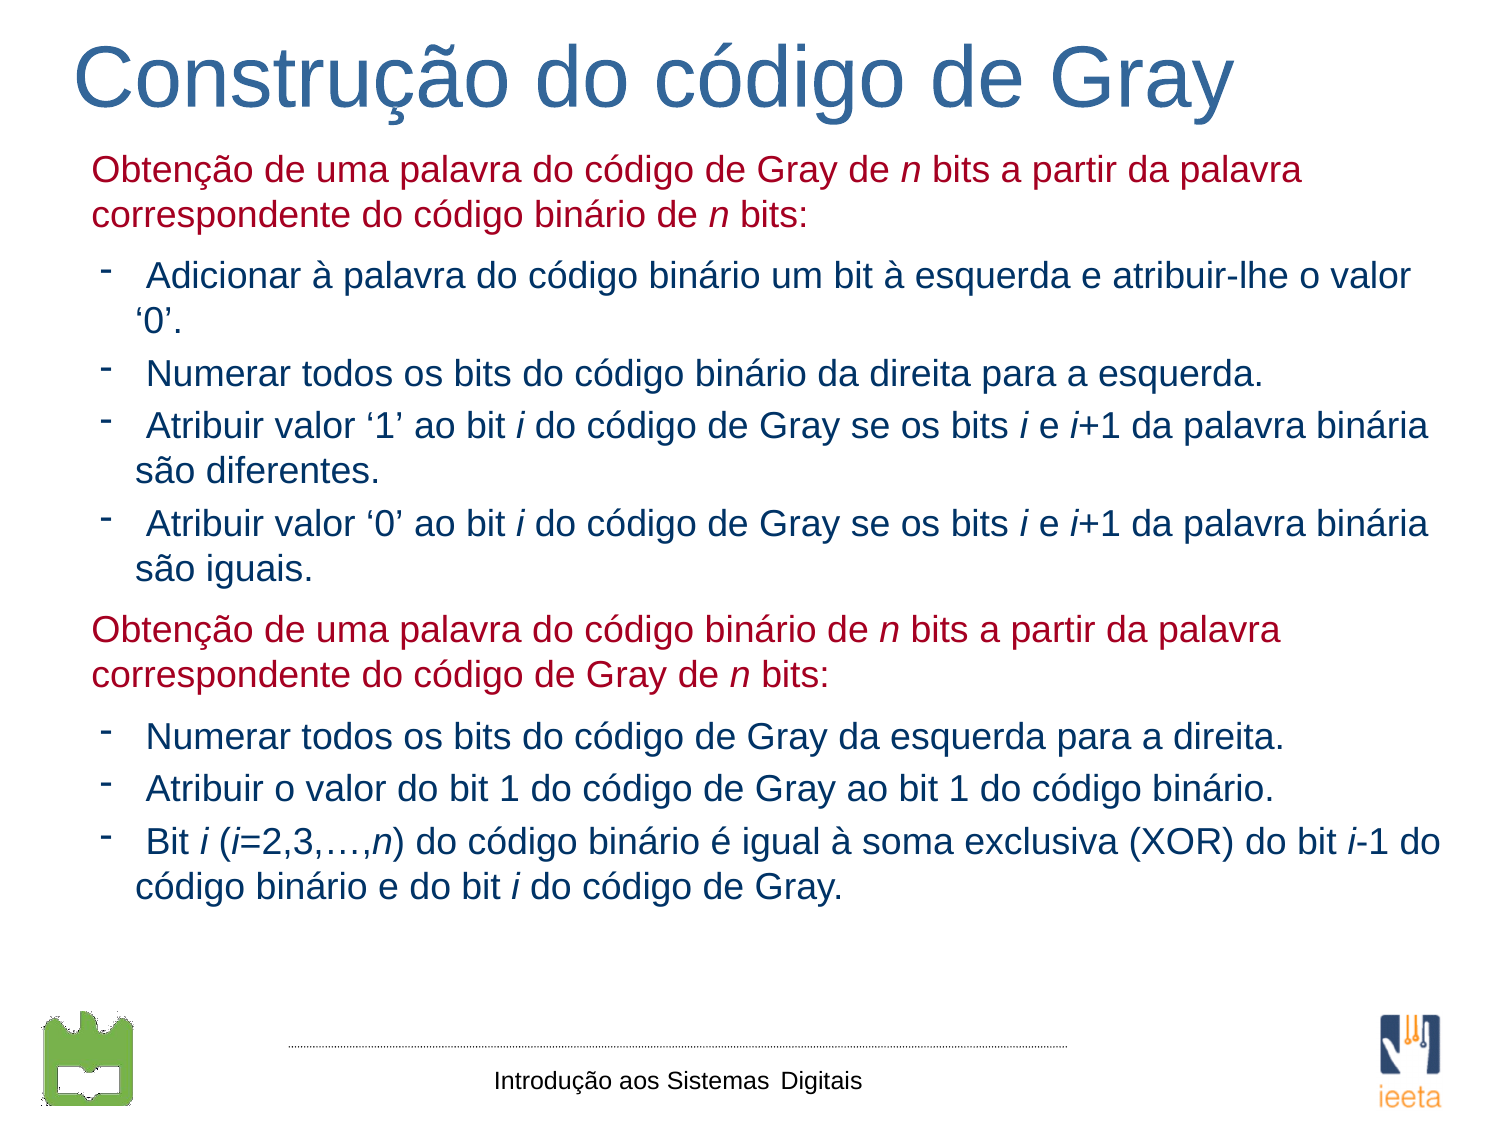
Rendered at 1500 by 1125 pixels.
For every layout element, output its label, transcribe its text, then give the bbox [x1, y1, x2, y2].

picture [1376, 1011, 1443, 1111]
text_box Numerar todos os bits do código de Gray da esquerda para a direita. Atribuir o valor do bit 1 do código de Gray ao bit 1 do código binário. Bit i (i=2,3,…,n) do código binário é igual à soma exclusiva (XOR) do bit i-1 do código binário e do bit i do código de Gray. [84, 704, 1471, 915]
text_box Obtenção de uma palavra do código binário de n bits a partir da palavra correspondente do código de Gray de n bits: [76, 597, 1376, 703]
text_box Obtenção de uma palavra do código de Gray de n bits a partir da palavra correspondente do código binário de n bits: [76, 137, 1376, 242]
text_box Adicionar à palavra do código binário um bit à esquerda e atribuir-lhe o valor ‘0’. Numerar todos os bits do código binário da direita para a esquerda. Atribuir valor ‘1’ ao bit i do código de Gray se os bits i e i+1 da palavra binária são diferentes. Atribuir valor ‘0’ ao bit i do código de Gray se os bits i e i+1 da palavra binária são iguais. [85, 243, 1471, 596]
picture [41, 1011, 134, 1106]
